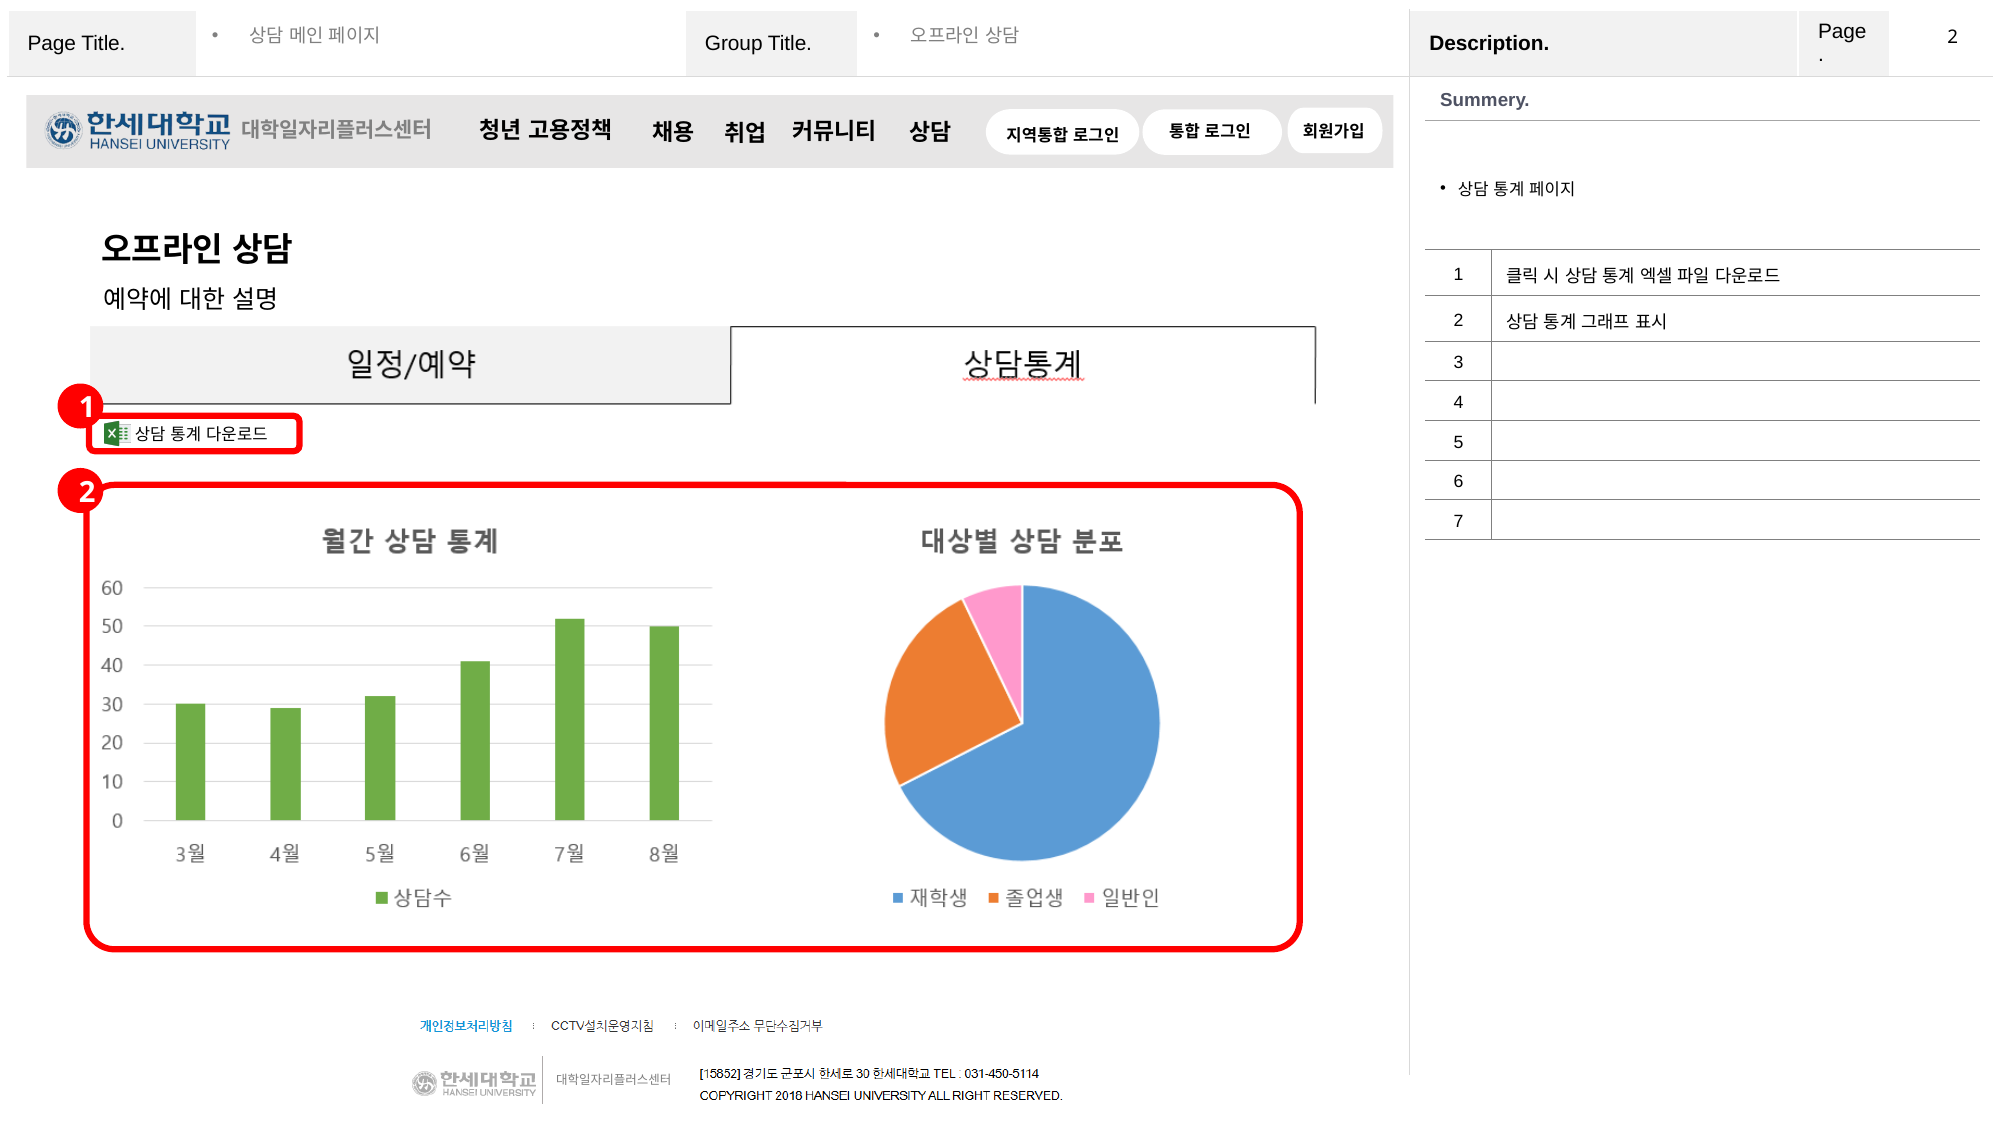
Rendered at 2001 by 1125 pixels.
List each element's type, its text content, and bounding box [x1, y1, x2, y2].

text_box [1148, 149, 1277, 156]
text_box 1 [56, 382, 89, 430]
text_box 청년 고용정책 [464, 107, 629, 150]
table_cell [1492, 461, 1980, 499]
text_box 통합 로그인 [1147, 113, 1277, 149]
text_box 취업 [709, 111, 782, 154]
table_cell 1 [1425, 250, 1491, 295]
list 상담 메인 페이지 [196, 18, 684, 55]
text_box [1150, 108, 1274, 113]
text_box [401, 1013, 1071, 1111]
table_header Summery. [1425, 78, 1980, 120]
text_box 지역통합 로그인 [985, 117, 1145, 153]
text_box 2 [1932, 17, 1973, 55]
table_cell 2 [1425, 296, 1491, 341]
table_cell [1492, 381, 1980, 420]
text_box [1141, 116, 1147, 148]
table_cell [1492, 342, 1980, 380]
table_cell 5 [1425, 421, 1491, 460]
text_box 채용 [637, 110, 711, 153]
table_cell 상담 통계 페이지 [1425, 121, 1980, 249]
text_box 상담 [894, 109, 967, 153]
table_cell 상담 통계 그래프 표시 [1492, 296, 1980, 341]
text_box 예약에 대한 설명 [89, 276, 997, 321]
table_cell 클릭 시 상담 통계 엑셀 파일 다운로드 [1492, 250, 1980, 295]
list 오프라인 상담 [858, 18, 1405, 55]
table_cell [1492, 500, 1980, 539]
text_box [1277, 116, 1284, 148]
table_cell [1492, 421, 1980, 460]
table_cell 7 [1425, 500, 1491, 539]
text_box 회원가입 [1286, 113, 1385, 149]
picture [89, 324, 1318, 930]
text_box [25, 94, 1394, 169]
text_box [990, 108, 1135, 117]
text_box 커뮤니티 [777, 109, 892, 152]
text_box [1291, 106, 1379, 113]
picture [39, 101, 238, 156]
table_cell 4 [1425, 381, 1491, 420]
text_box 대학일자리플러스센터 [238, 107, 462, 149]
table_cell 6 [1425, 461, 1491, 499]
table_cell 3 [1425, 342, 1491, 380]
text_box 오프라인 상담 [86, 220, 467, 276]
text_box 2 [56, 466, 89, 514]
text_box [85, 513, 1300, 951]
text_box [1292, 149, 1378, 155]
